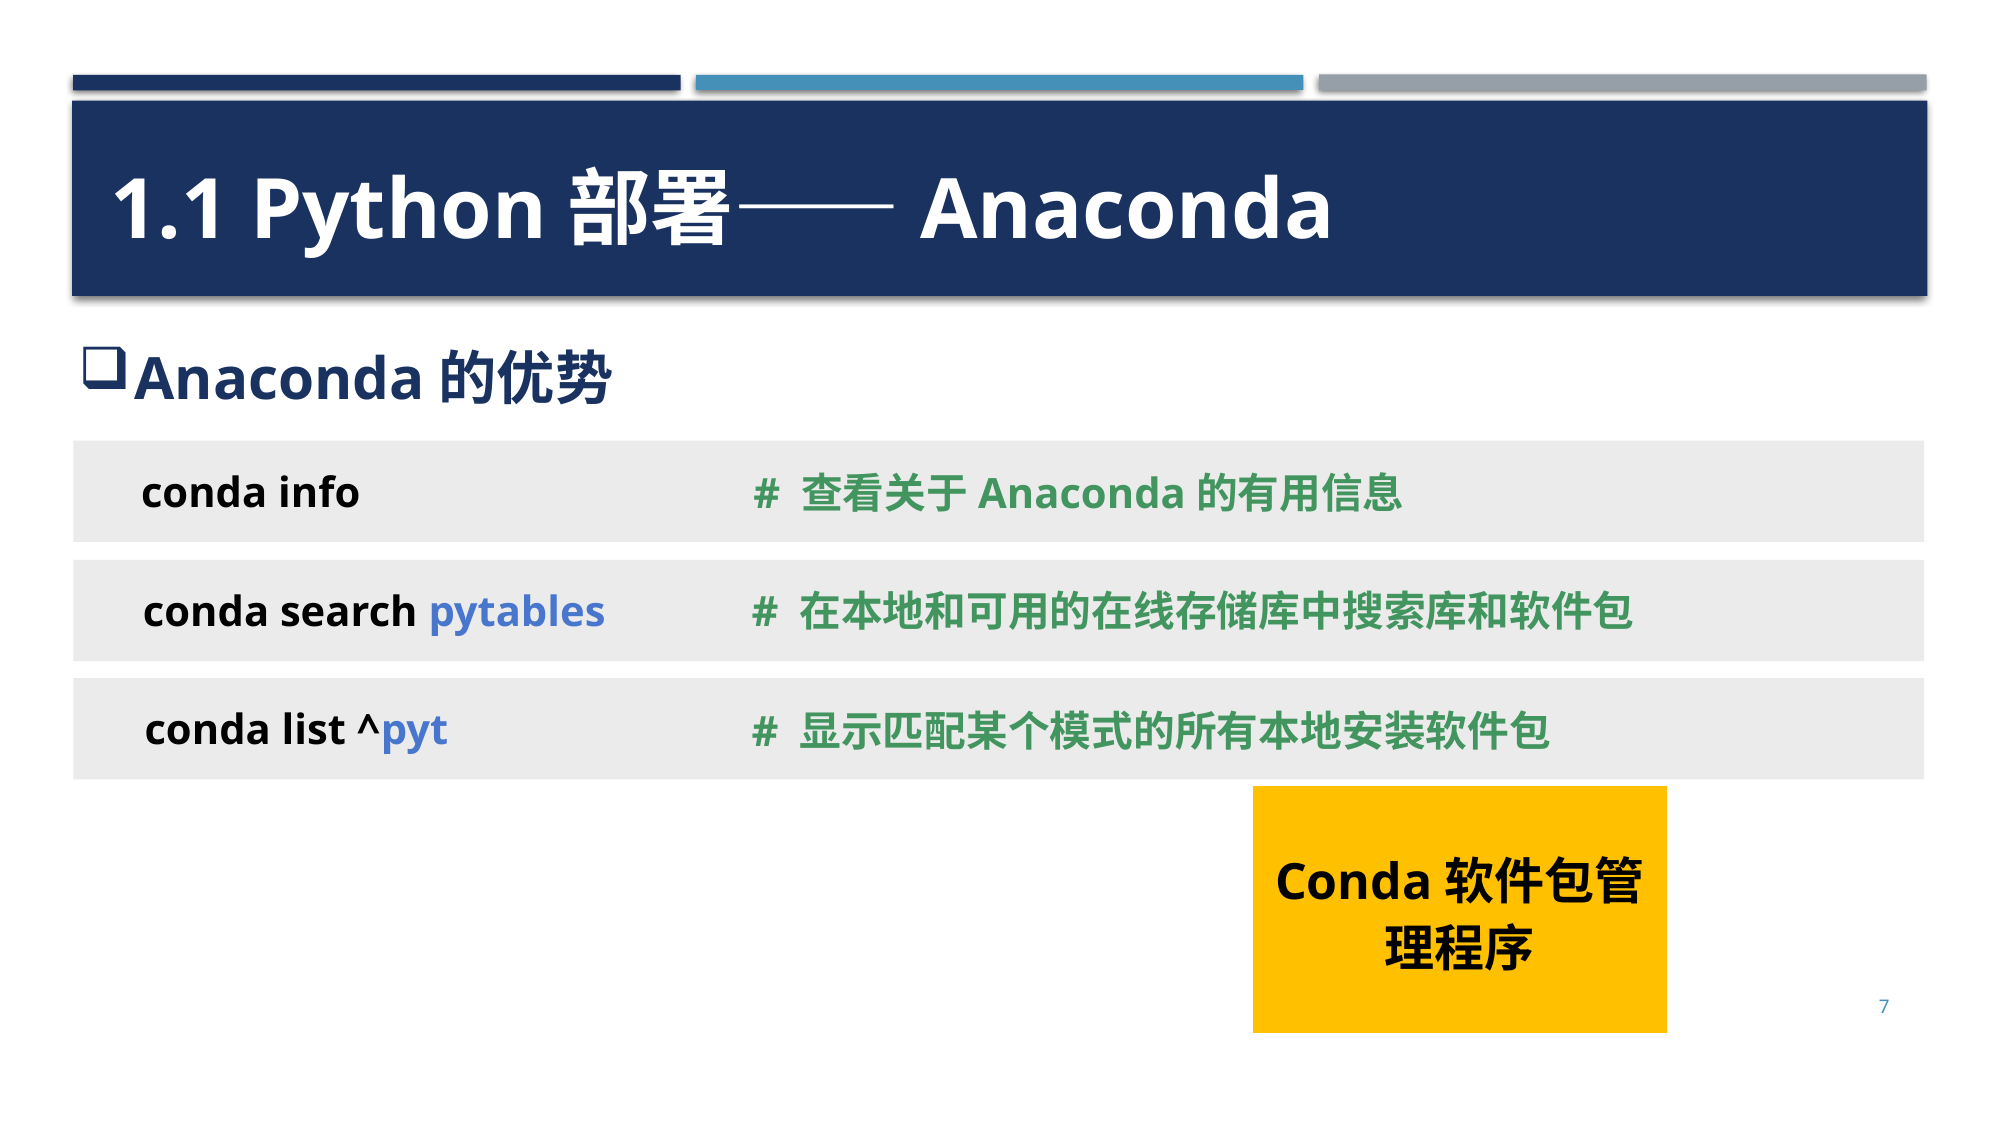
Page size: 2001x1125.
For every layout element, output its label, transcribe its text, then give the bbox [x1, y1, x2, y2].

text_box Anaconda的优势 [63, 298, 1925, 419]
text_box Conda软件包管理程序 [1249, 791, 1671, 1037]
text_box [72, 677, 1925, 780]
text_box 1.1 Python部署——Anaconda [95, 147, 1392, 263]
slide_number 7 [1732, 977, 1905, 1037]
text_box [72, 559, 1925, 662]
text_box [72, 440, 1925, 543]
